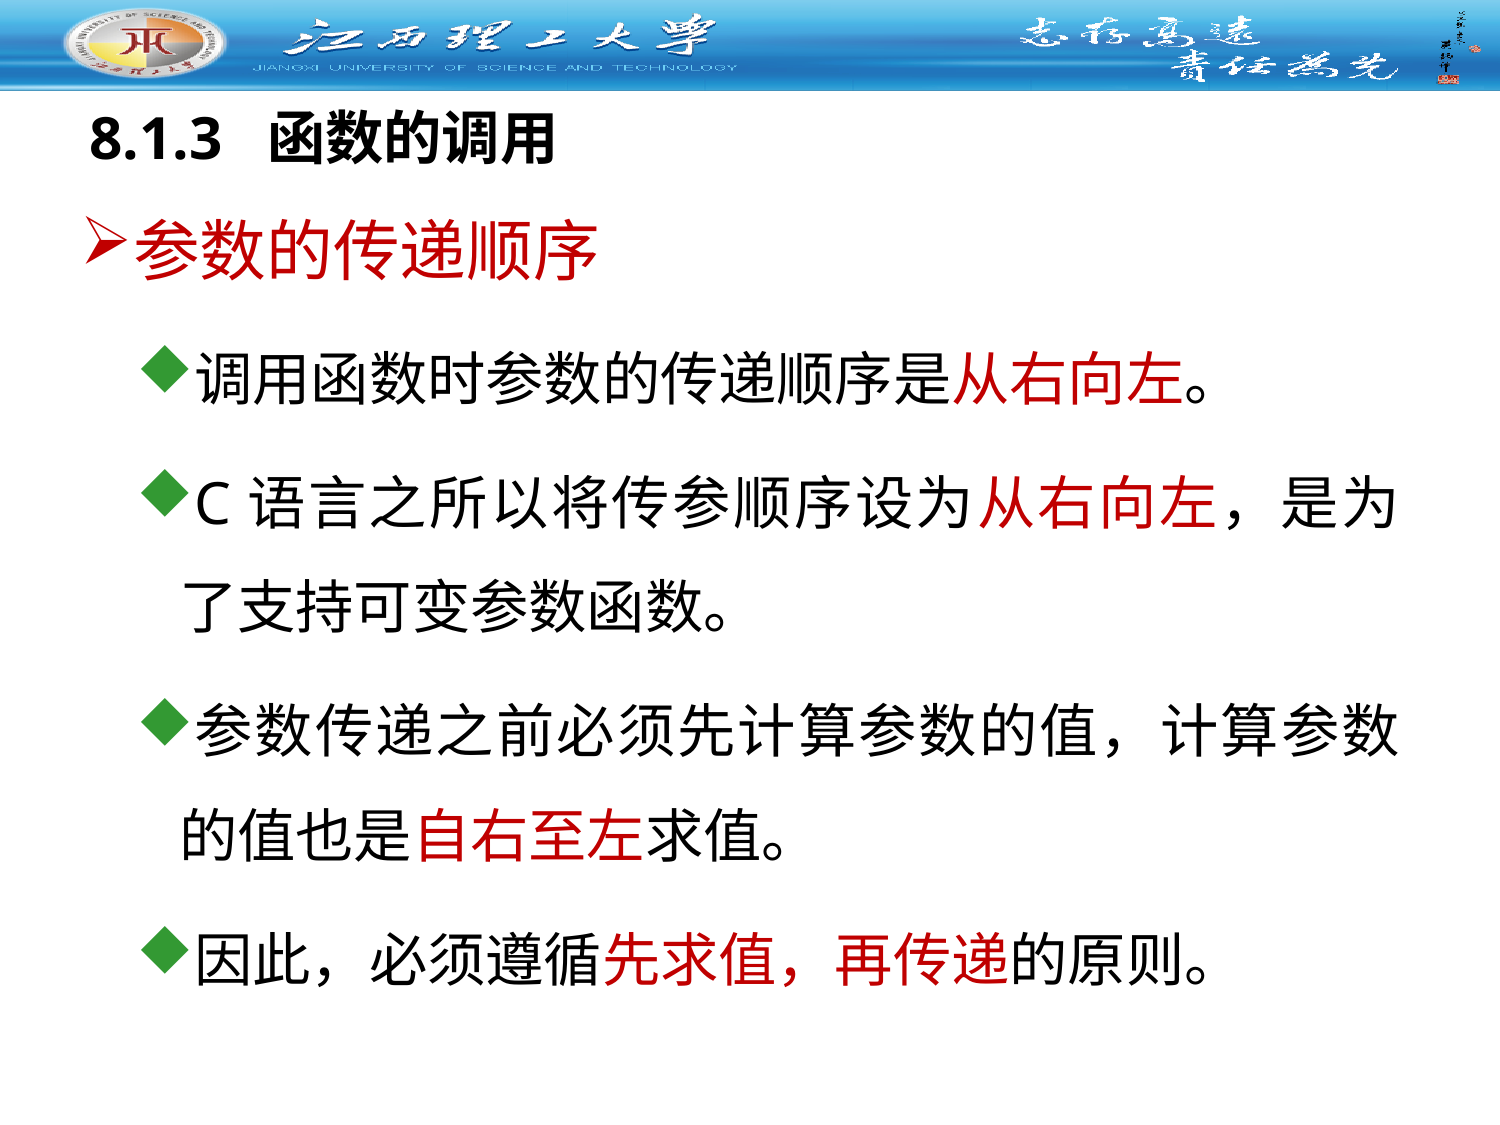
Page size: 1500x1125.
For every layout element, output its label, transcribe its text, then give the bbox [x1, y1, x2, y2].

picture [0, 0, 1500, 91]
title 8.1.3 函数的调用 [75, 94, 1425, 220]
list 参数的传递顺序 调用函数时参数的传递顺序是从右向左。 C语言之所以将传参顺序设为从右向左，是为了支持可变参数函数。 参数传递之前必须先计算参数的值，计算参数的值也是自右至左求值。 因此，必须遵循先求值，再传递的原则。 [64, 160, 1415, 1059]
